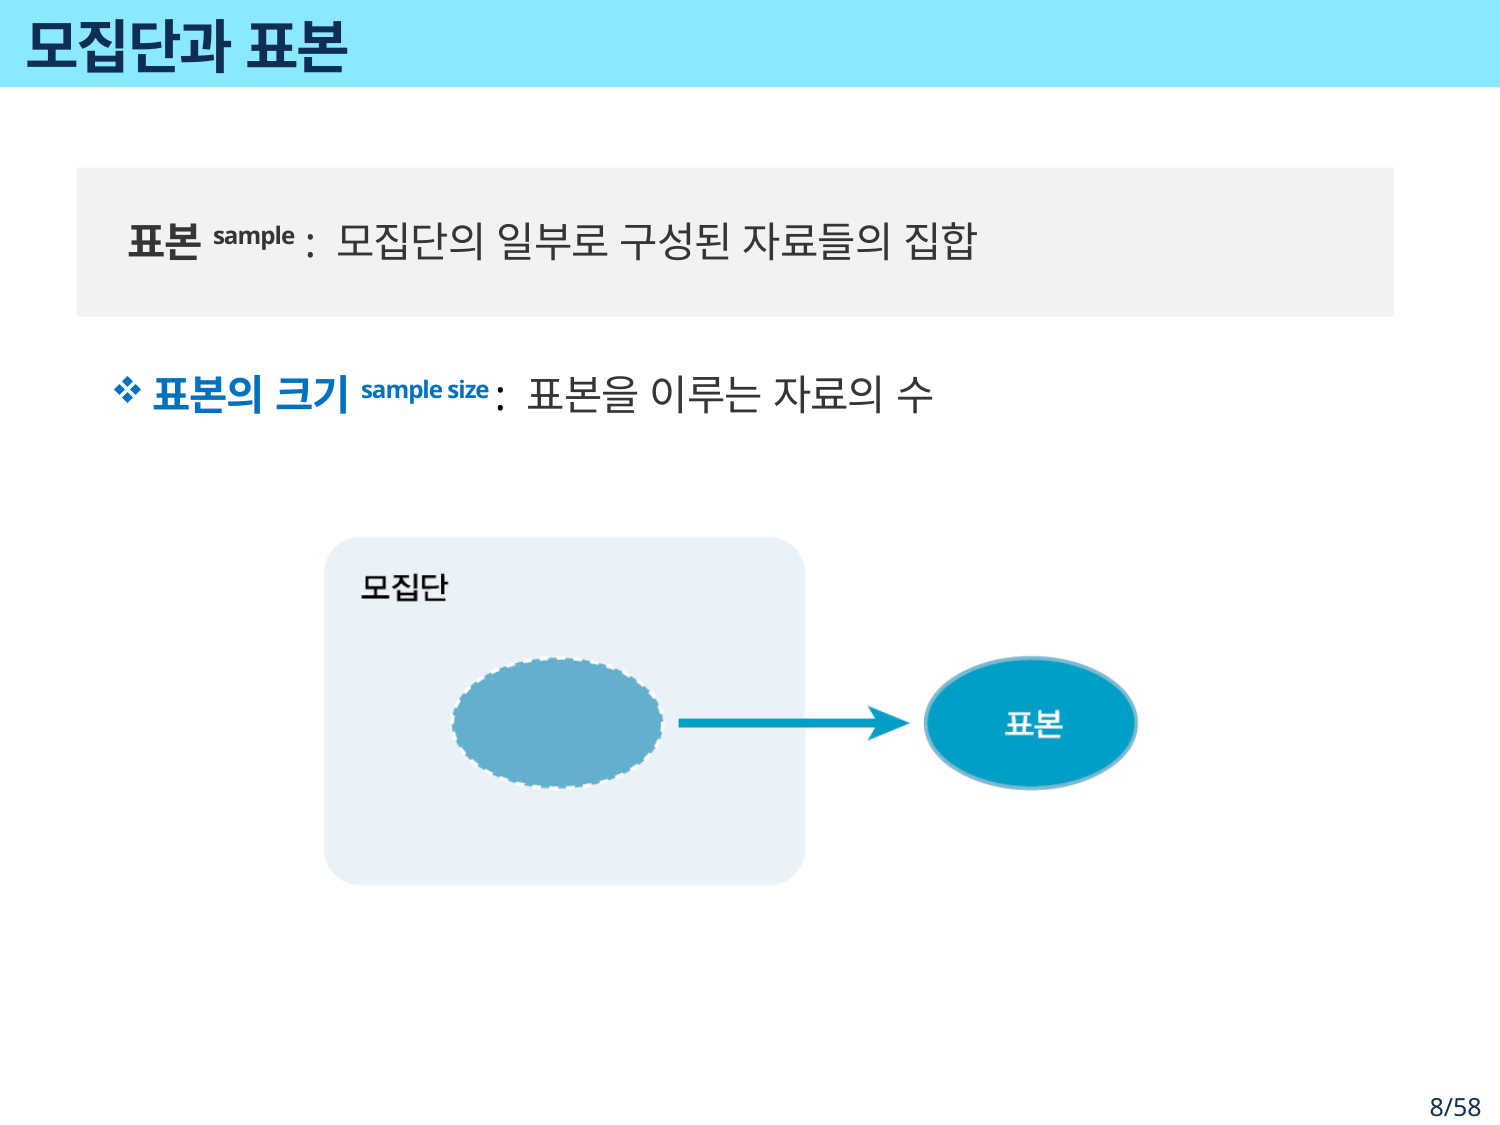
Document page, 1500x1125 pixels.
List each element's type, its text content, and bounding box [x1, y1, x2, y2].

title 모집단과 표본 [10, 5, 1288, 84]
text_box 표본의 크기sample size : 표본을 이루는 자료의 수 [95, 361, 1391, 439]
text_box 표본sample : 모집단의 일부로 구성된 자료들의 집합 [112, 208, 1371, 274]
text_box [75, 166, 1396, 319]
picture [298, 493, 1206, 921]
